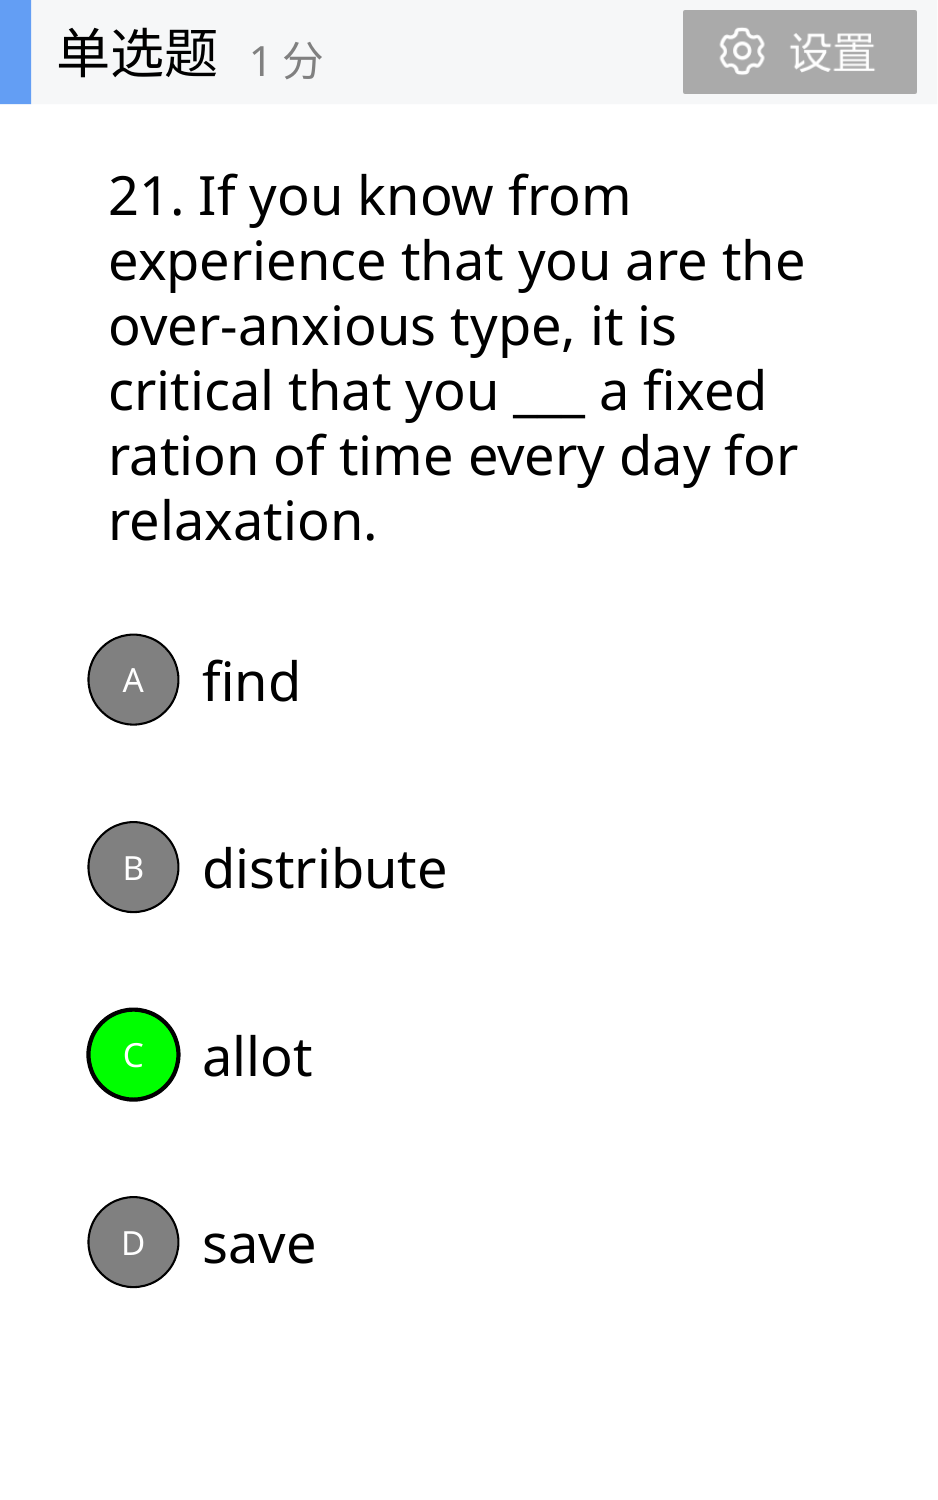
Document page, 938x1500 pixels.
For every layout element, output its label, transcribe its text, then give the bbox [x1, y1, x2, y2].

text_box C [87, 1008, 180, 1101]
text_box 21. If you know from experience that you are the over-anxious type, it is critical that you ___ a fixed ration of time every day for relaxation. [93, 122, 844, 591]
text_box save [187, 1171, 844, 1313]
text_box D [87, 1196, 180, 1289]
text_box B [87, 821, 180, 914]
text_box distribute [187, 796, 844, 938]
text_box find [187, 609, 844, 750]
text_box allot [187, 984, 844, 1125]
picture [683, 10, 917, 94]
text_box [0, 0, 938, 105]
text_box A [87, 633, 180, 726]
